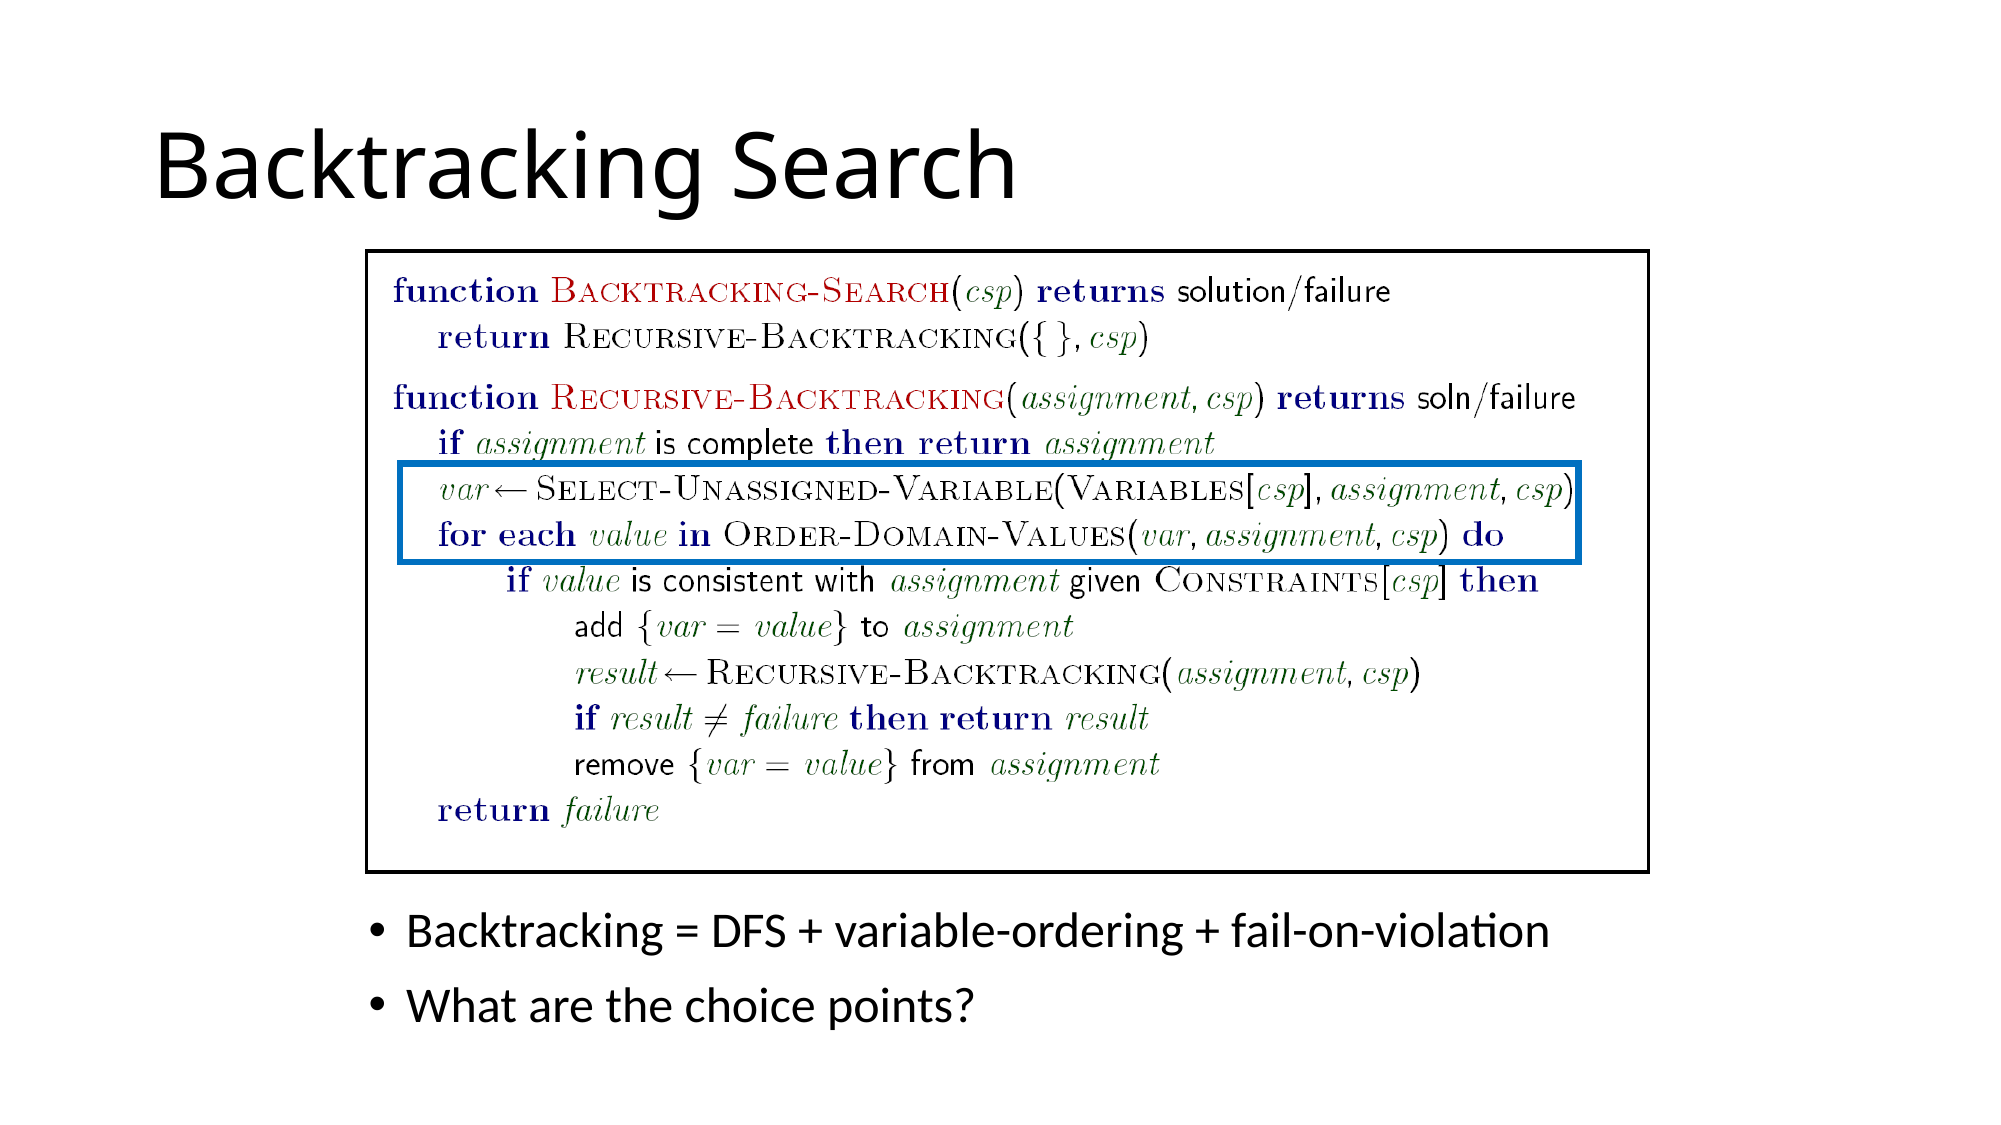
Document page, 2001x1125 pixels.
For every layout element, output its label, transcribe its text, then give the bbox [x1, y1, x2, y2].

list Backtracking = DFS + variable-ordering + fail-on-violation What are the choice points? [353, 897, 1704, 1062]
picture [362, 246, 1650, 875]
title Backtracking Search [137, 59, 1863, 278]
